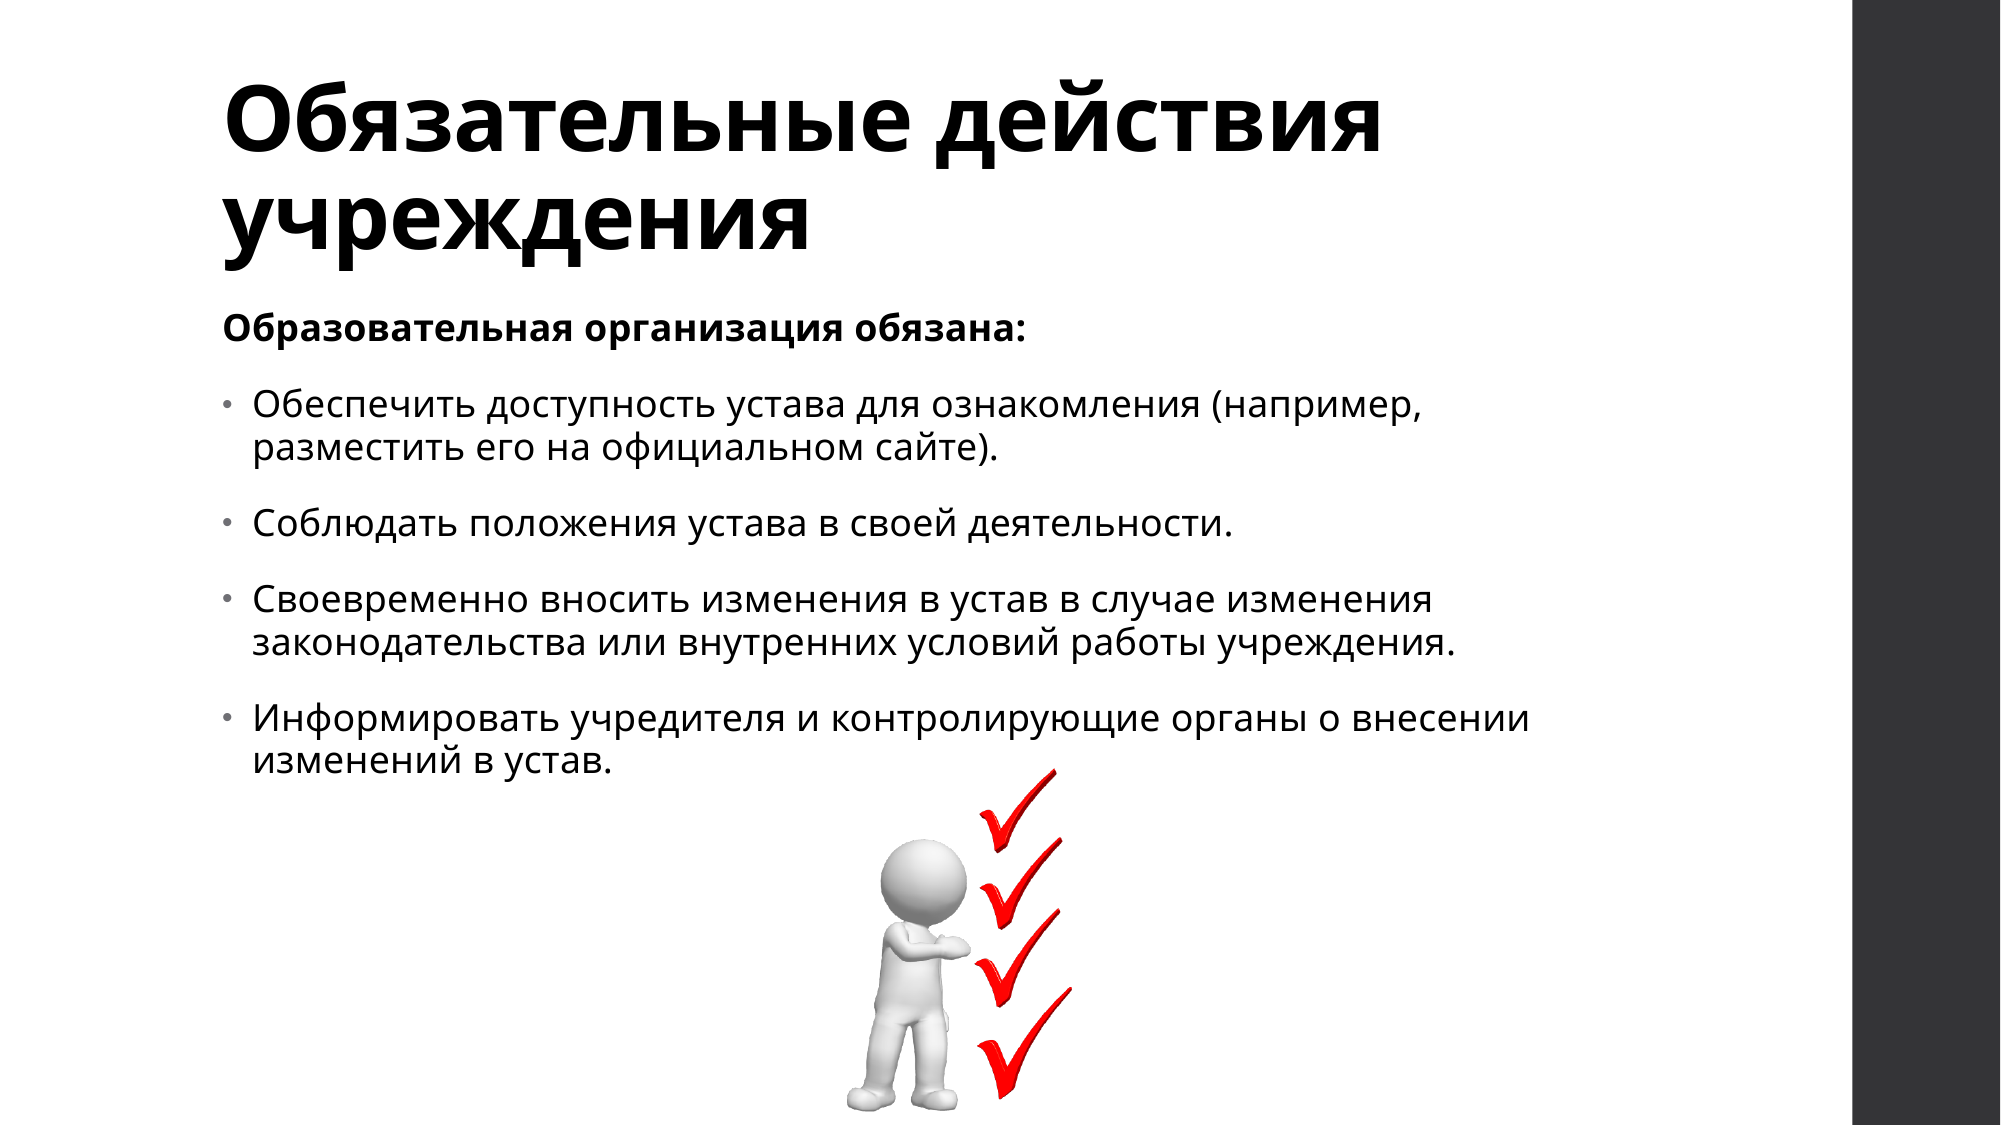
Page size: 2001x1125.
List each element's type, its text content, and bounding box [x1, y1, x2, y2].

picture [787, 758, 1154, 1125]
title Обязательные действия учреждения [206, 60, 1797, 278]
list Образовательная организация обязана: Обеспечить доступность устава для ознакомления (например, разместить его на официальном сайте). Соблюдать положения устава в своей деятельности. Своевременно вносить изменения в устав в случае изменения законодательства или внутренних условий работы учреждения. Информировать учредителя и контролирующие органы о внесении изменений в устав. [206, 299, 1617, 1014]
